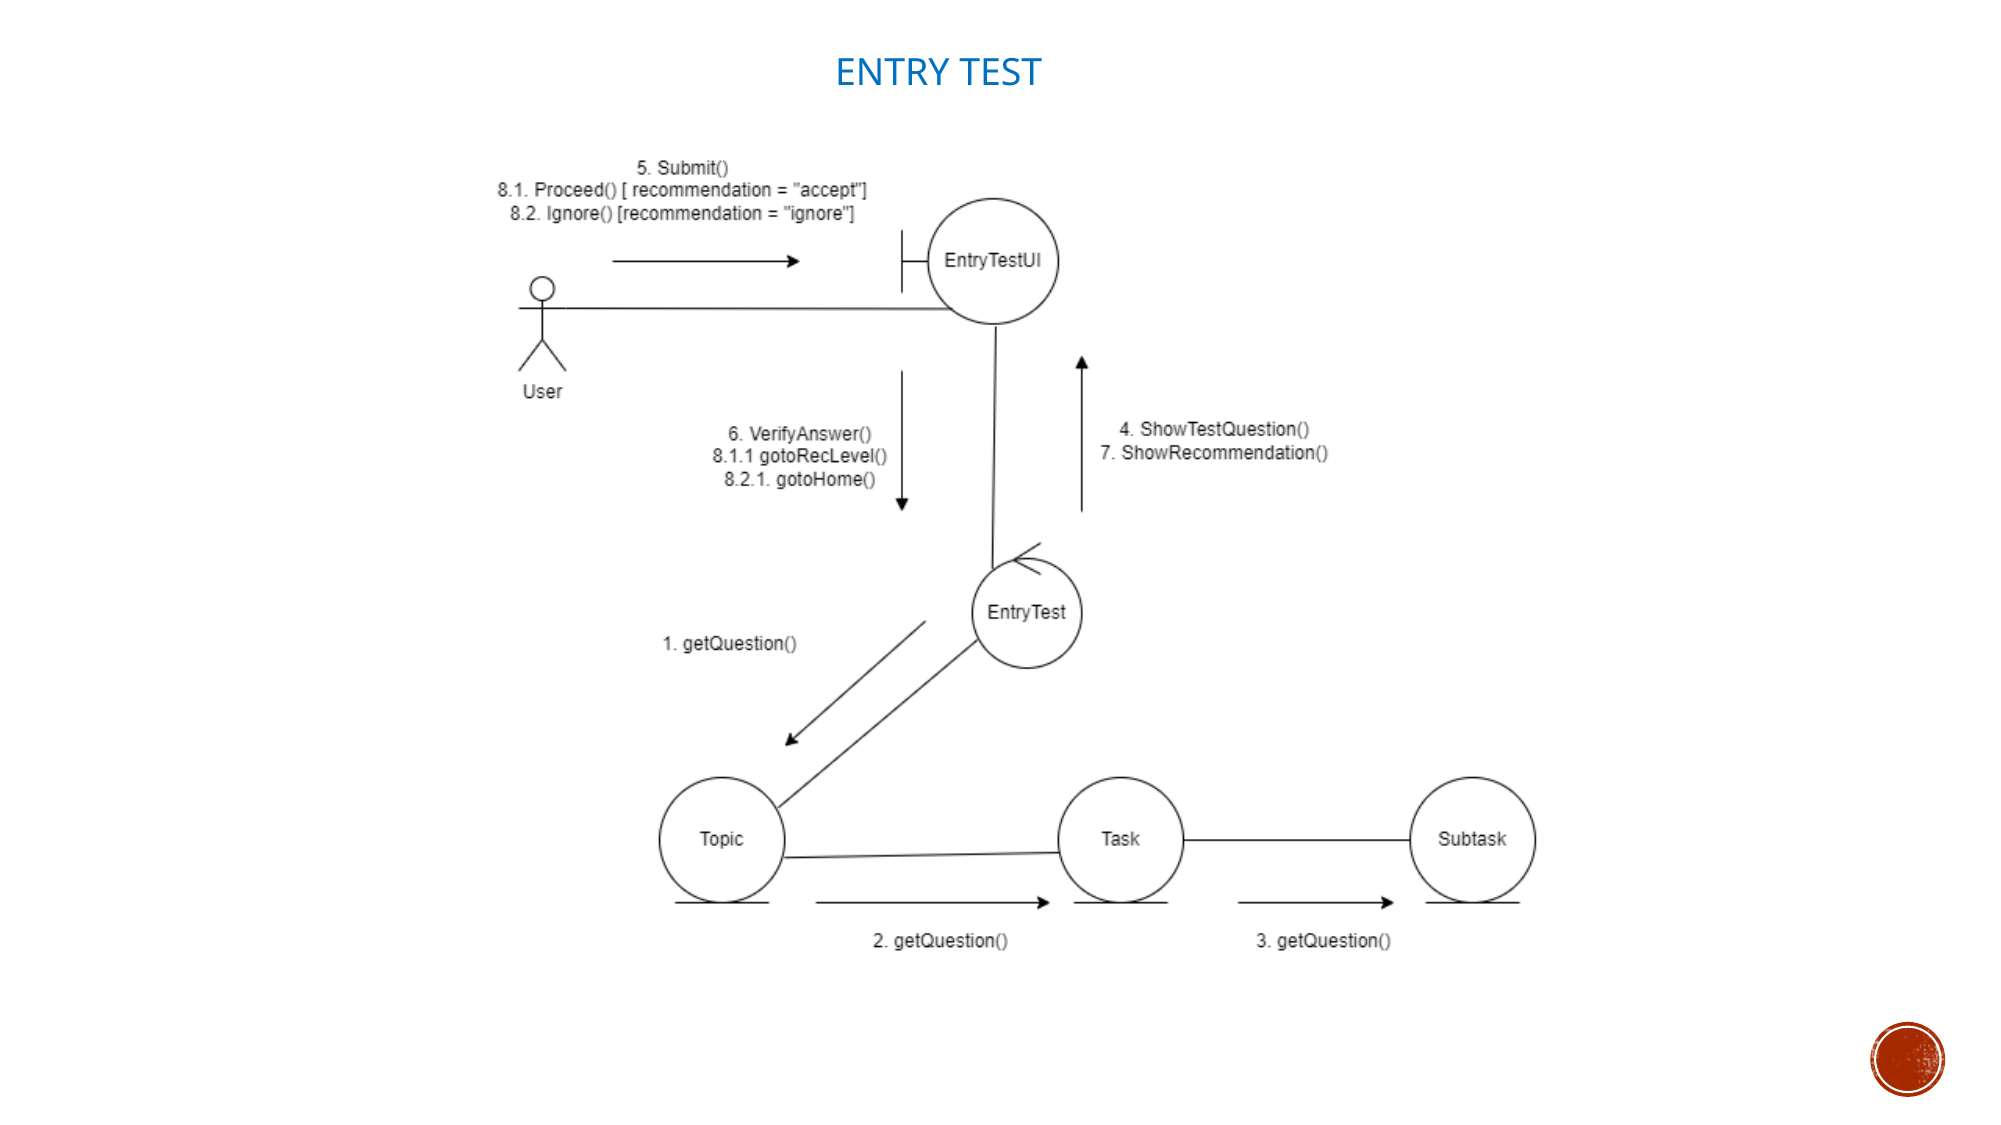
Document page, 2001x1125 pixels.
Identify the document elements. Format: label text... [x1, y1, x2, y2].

picture [448, 142, 1552, 982]
text_box ENTRY TEST [820, 40, 1129, 101]
